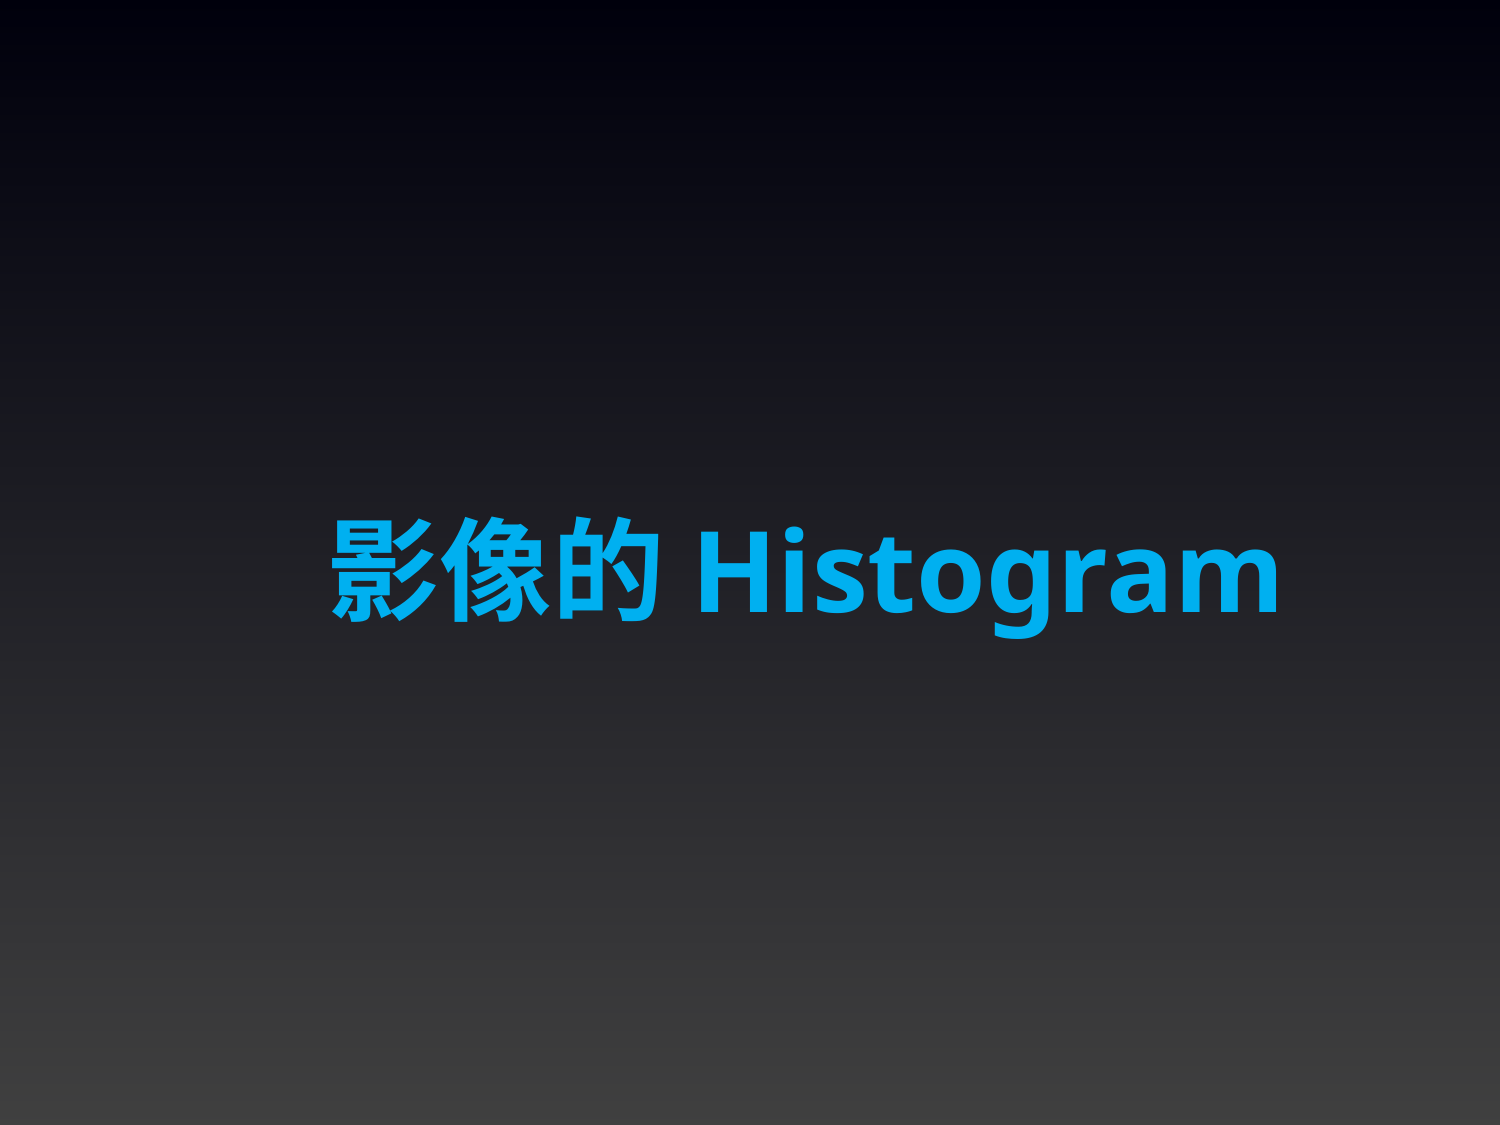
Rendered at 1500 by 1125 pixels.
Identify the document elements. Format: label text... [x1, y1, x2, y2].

list 影像的Histogram [312, 487, 1313, 650]
